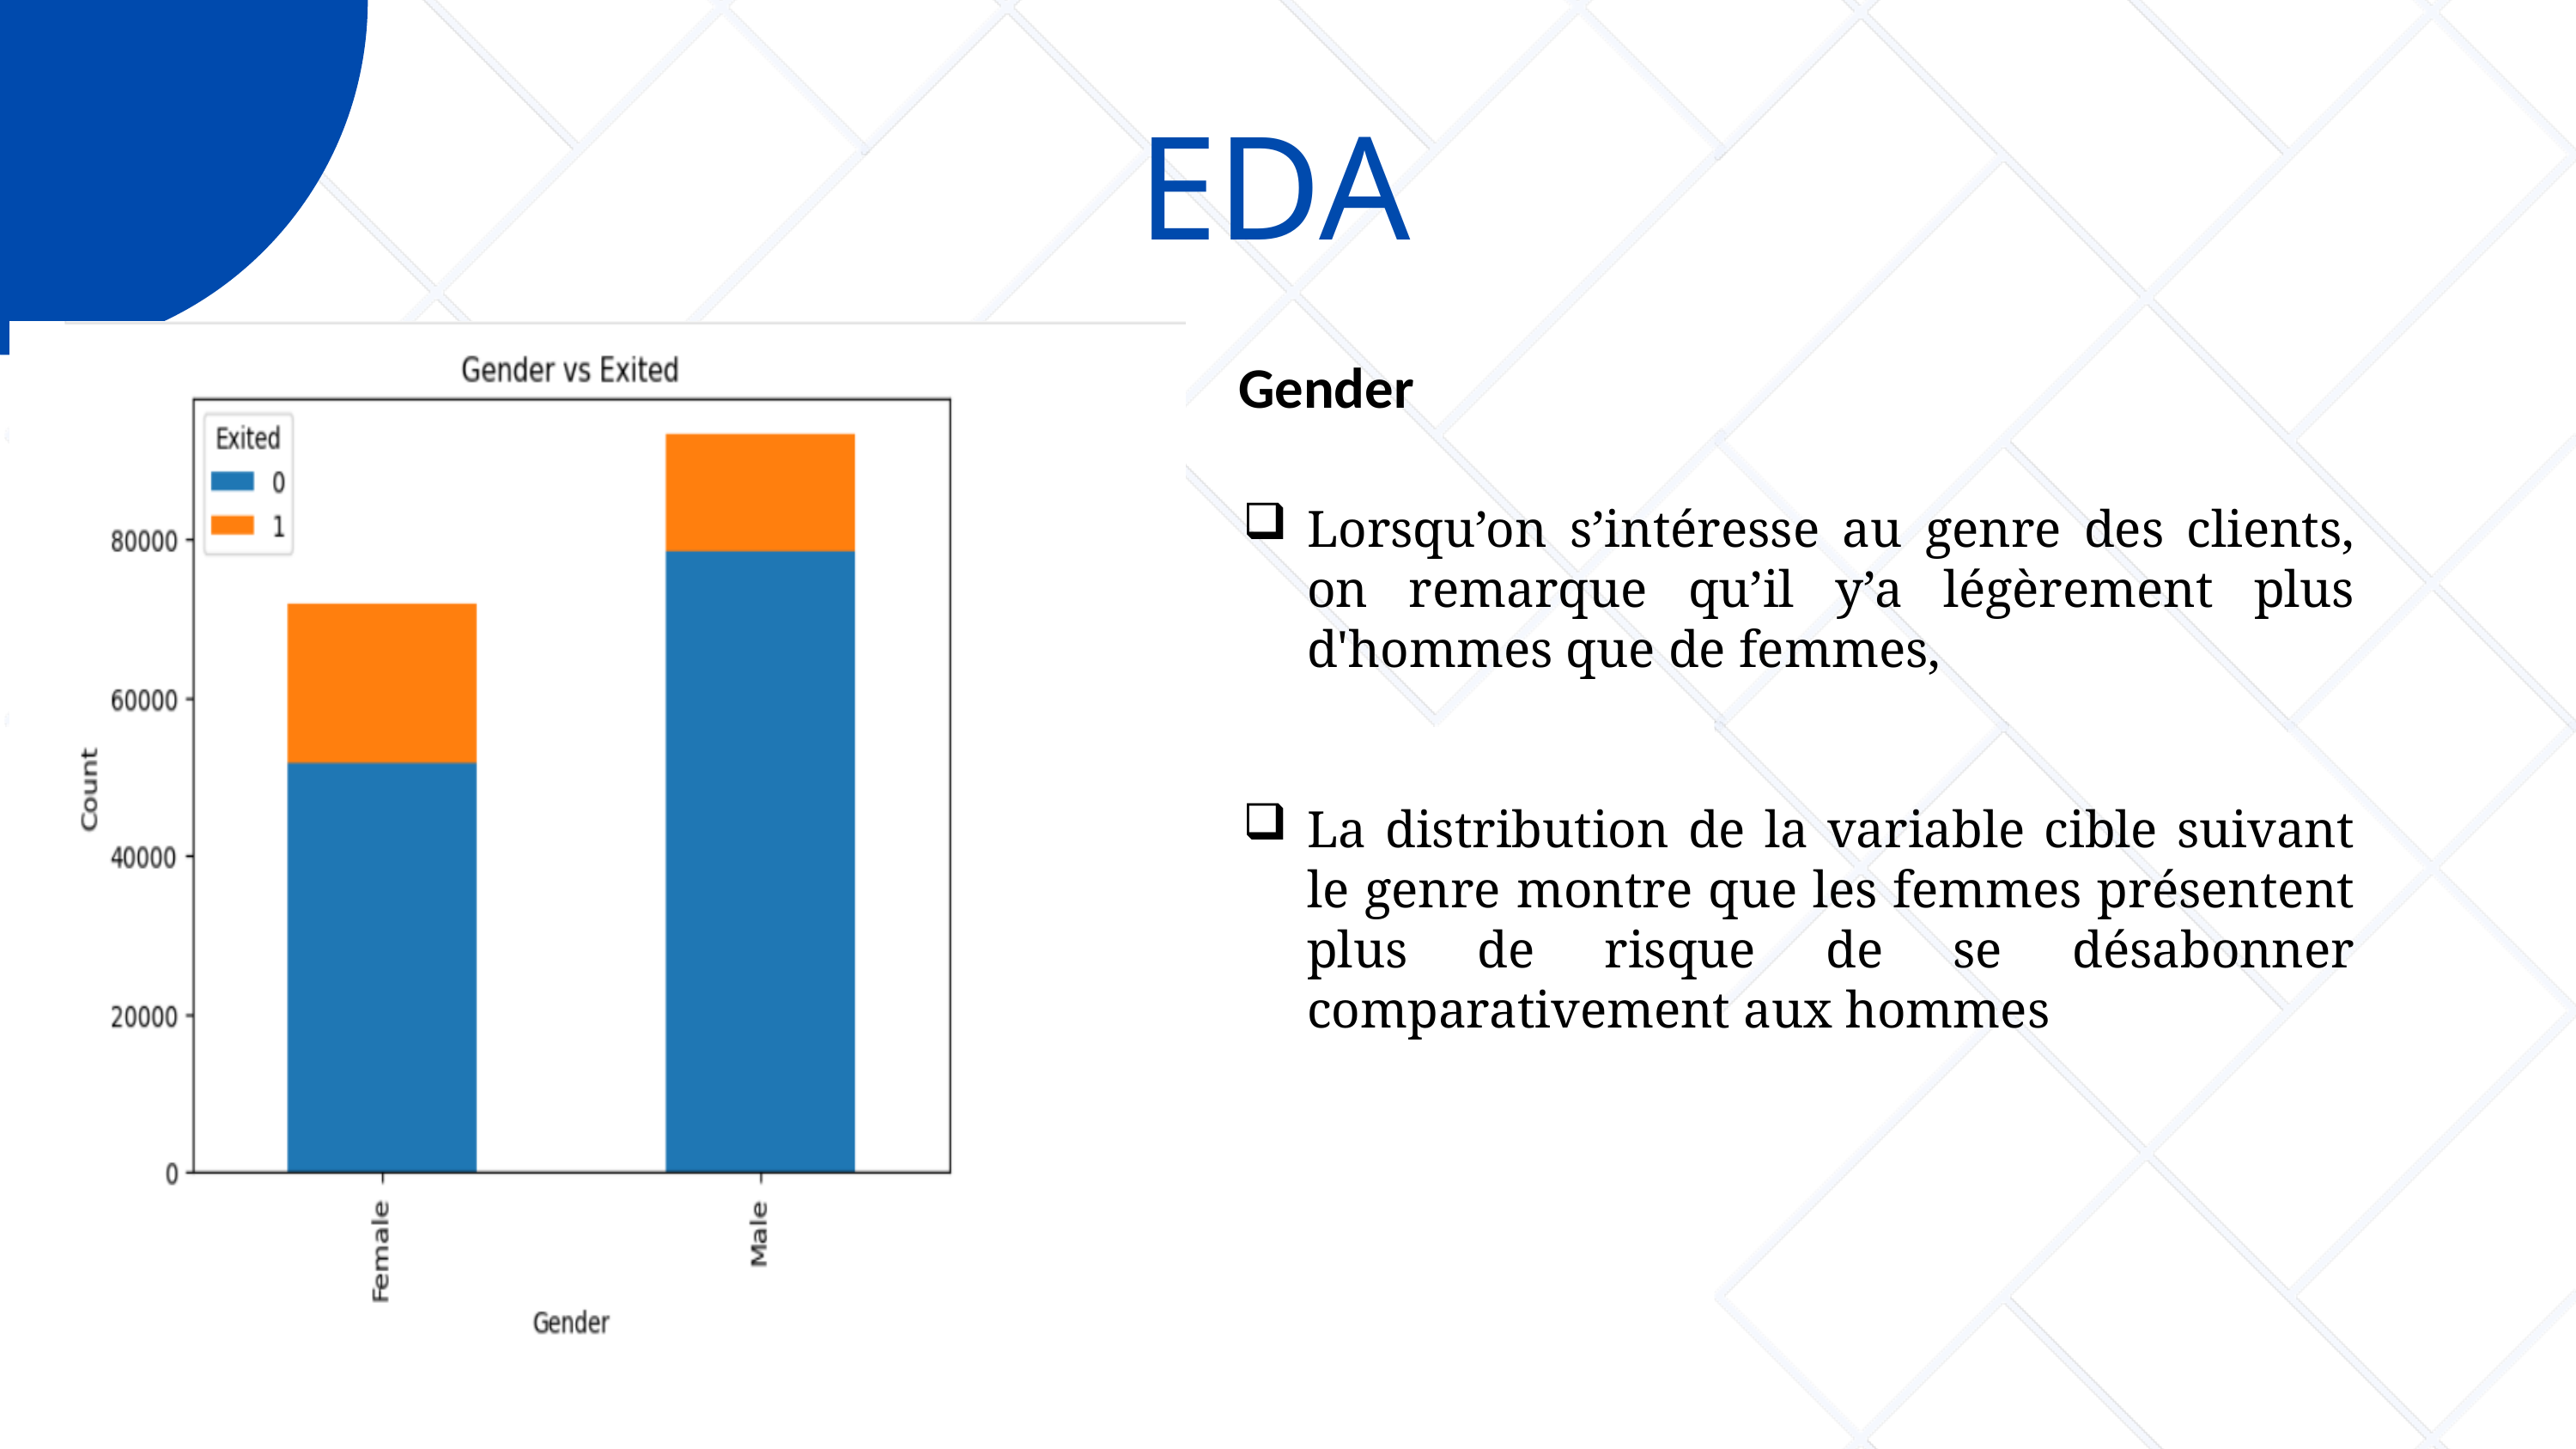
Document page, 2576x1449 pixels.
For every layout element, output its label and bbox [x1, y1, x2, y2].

text_box [3, 0, 2576, 1449]
picture [9, 321, 1186, 1381]
text_box [0, 0, 368, 355]
